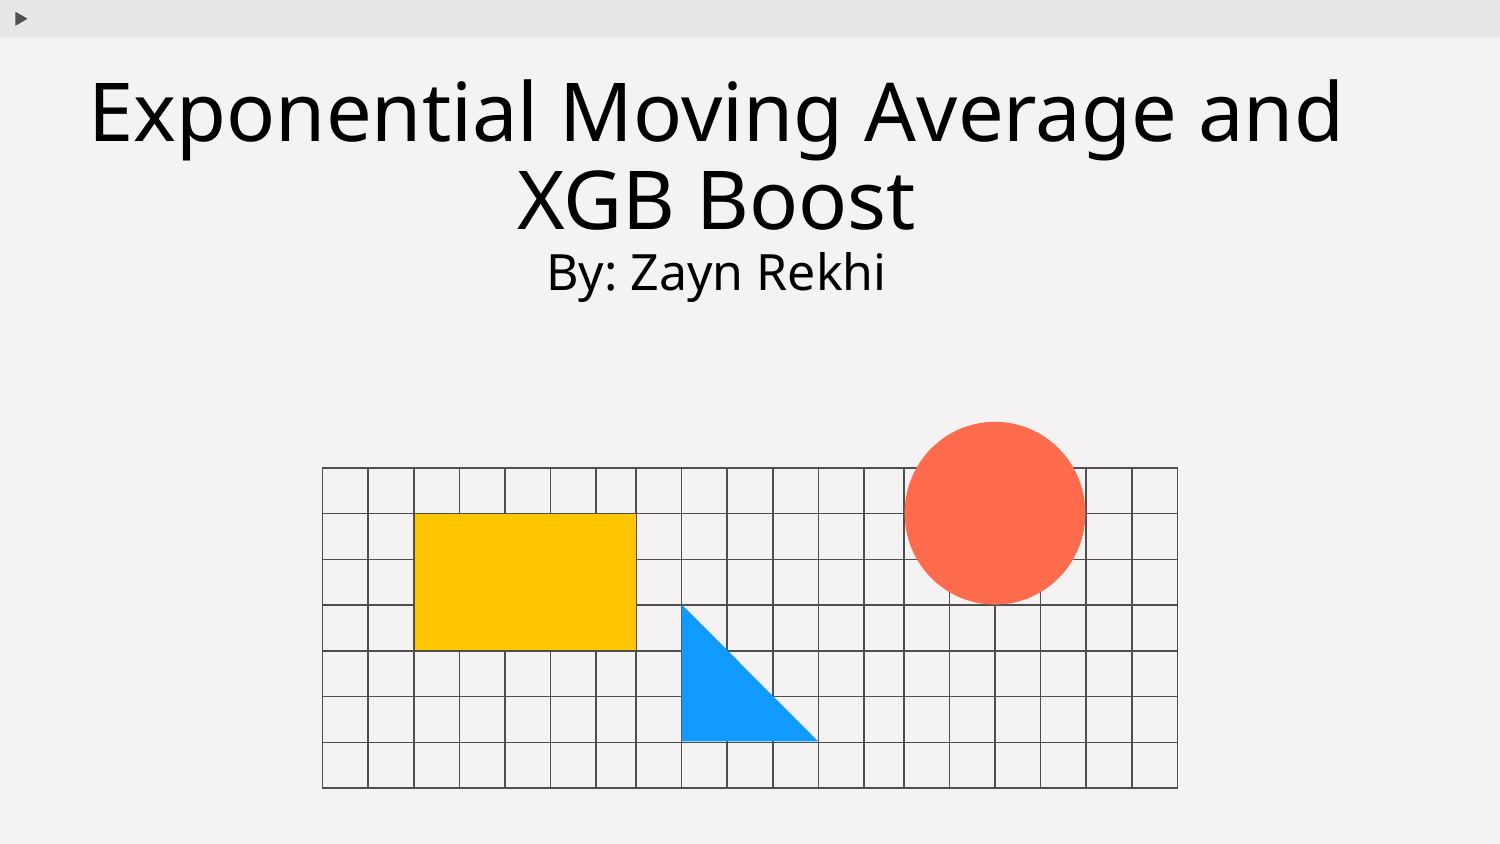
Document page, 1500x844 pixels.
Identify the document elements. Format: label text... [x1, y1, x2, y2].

title Exponential Moving Average and XGB Boost By: Zayn Rekhi [34, 56, 1399, 386]
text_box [322, 421, 1178, 790]
